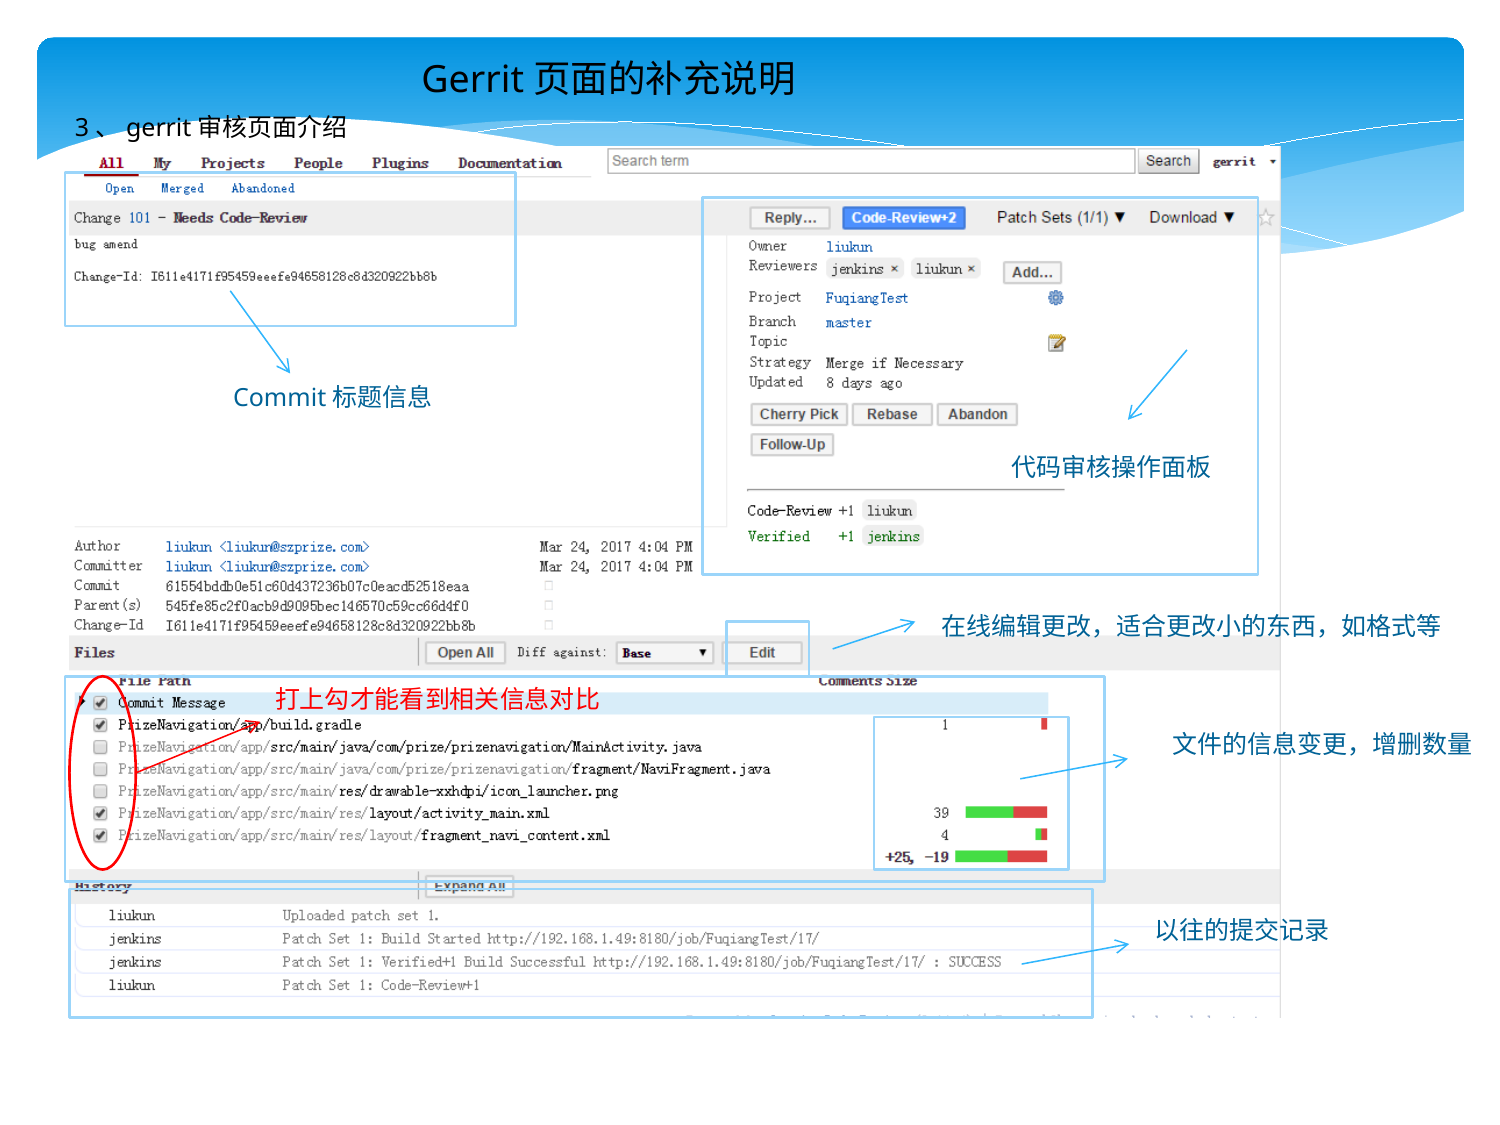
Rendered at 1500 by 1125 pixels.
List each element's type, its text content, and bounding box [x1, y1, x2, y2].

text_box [1021, 943, 1130, 965]
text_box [1020, 758, 1129, 780]
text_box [832, 621, 916, 650]
text_box 3、gerrit审核页面介绍 [60, 104, 1016, 149]
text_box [135, 721, 261, 774]
picture [69, 146, 1281, 1019]
text_box 文件的信息变更，增删数量 [1287, 720, 1500, 766]
text_box 在线编辑更改，适合更改小的东西，如格式等 [1287, 603, 1483, 649]
text_box 以往的提交记录 [1287, 906, 1412, 952]
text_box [1127, 349, 1188, 421]
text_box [229, 290, 291, 374]
text_box Gerrit页面的补充说明 [82, 47, 1135, 107]
